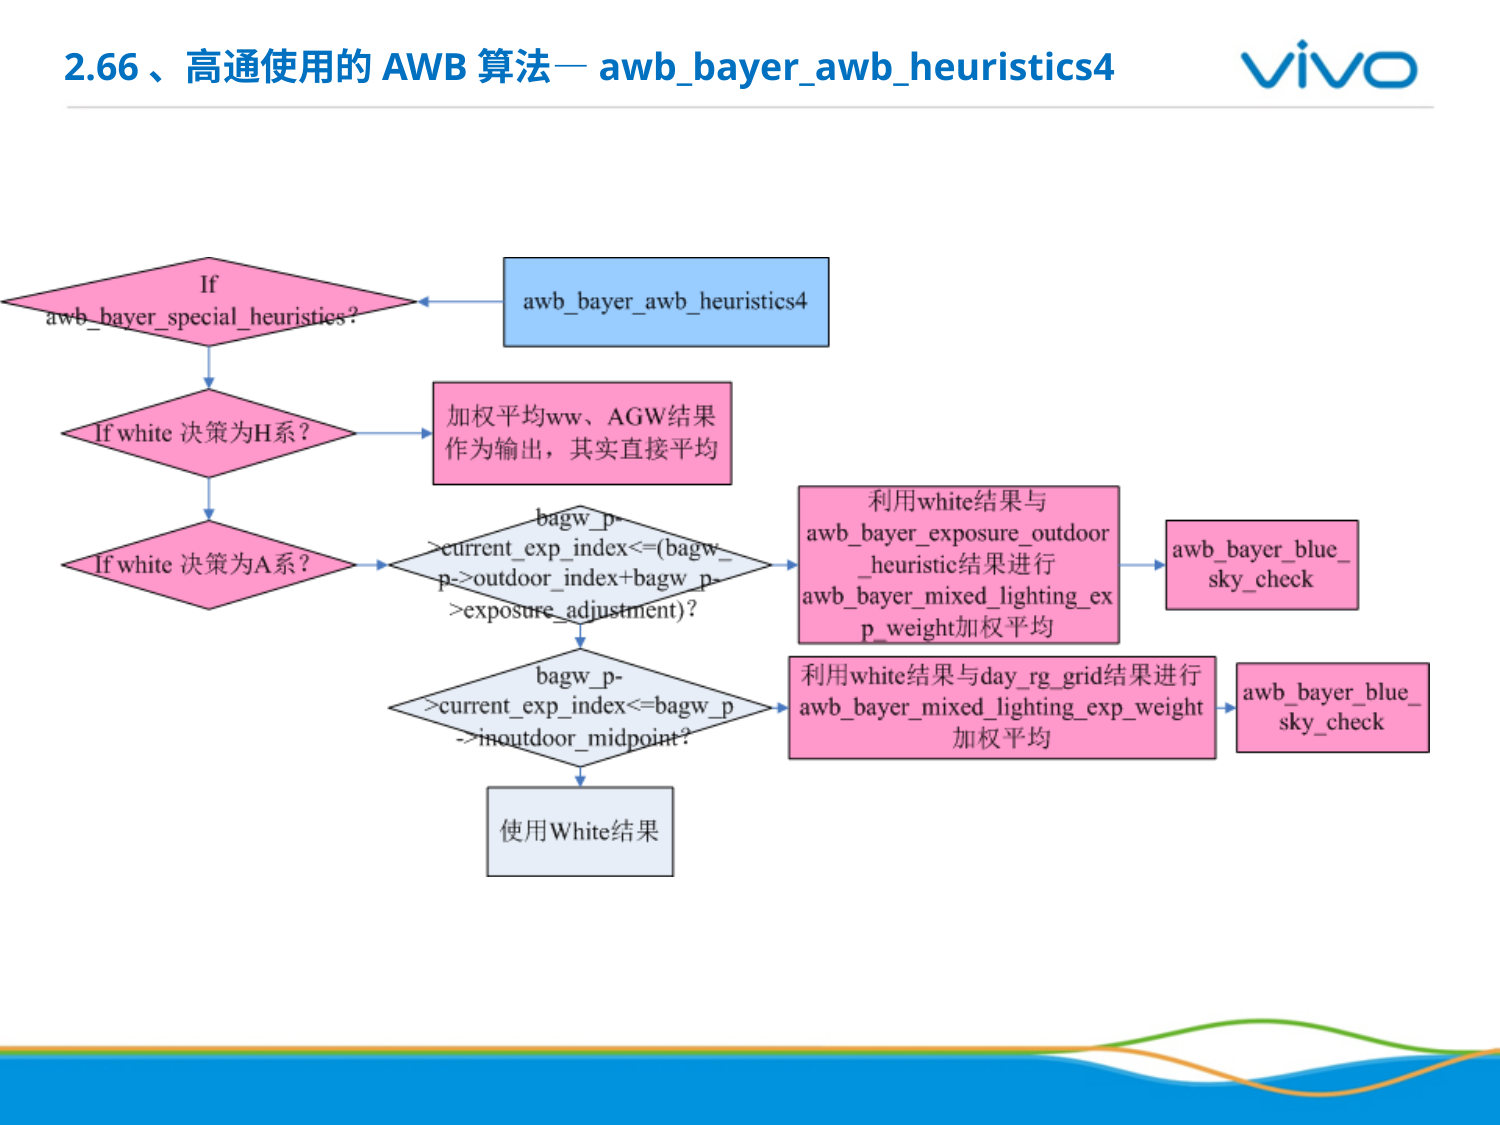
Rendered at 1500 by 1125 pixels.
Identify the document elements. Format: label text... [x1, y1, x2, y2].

text_box 2.66、高通使用的AWB算法—awb_bayer_awb_heuristics4 [49, 35, 1130, 95]
picture [0, 0, 1500, 1098]
